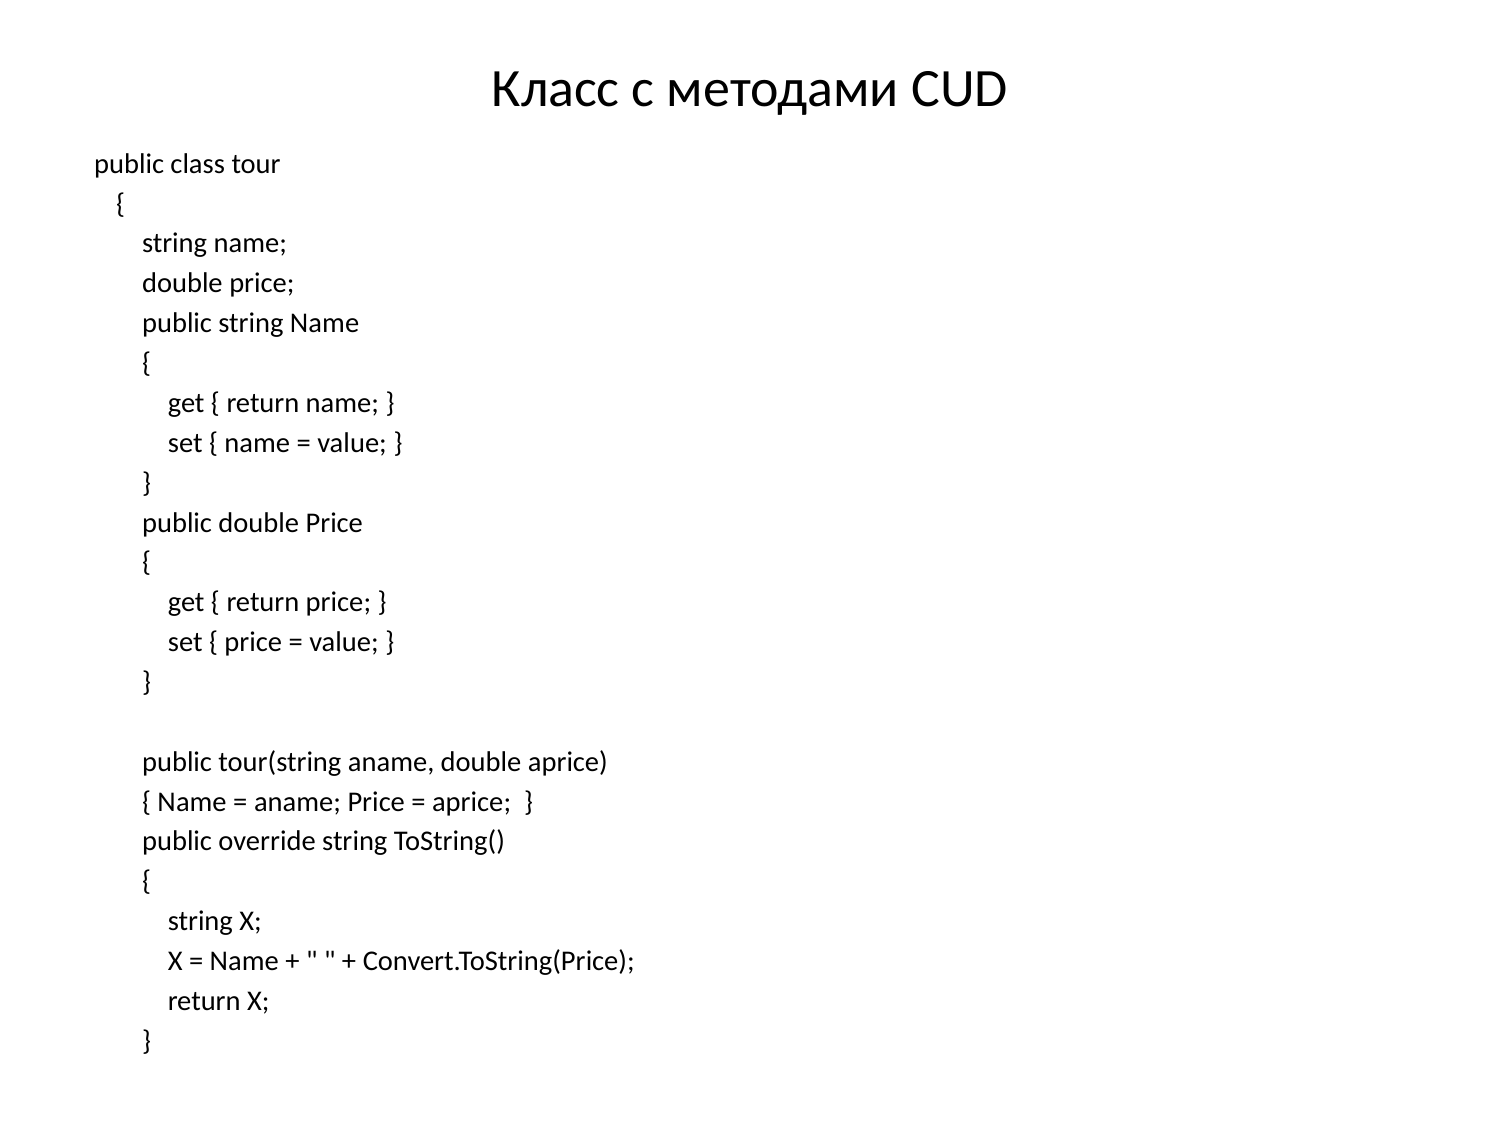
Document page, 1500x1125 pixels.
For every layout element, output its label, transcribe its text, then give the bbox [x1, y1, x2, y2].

title Класс с методами CUD [75, 45, 1425, 126]
list public class tour { string name; double price; public string Name { get { return name; } set { name = value; } } public double Price { get { return price; } set { price = value; } } public tour(string aname, double aprice) { Name = aname; Price = aprice; } public override string ToString() { string X; X = Name + " " + Convert.ToString(Price); return X; } [75, 137, 1425, 1106]
